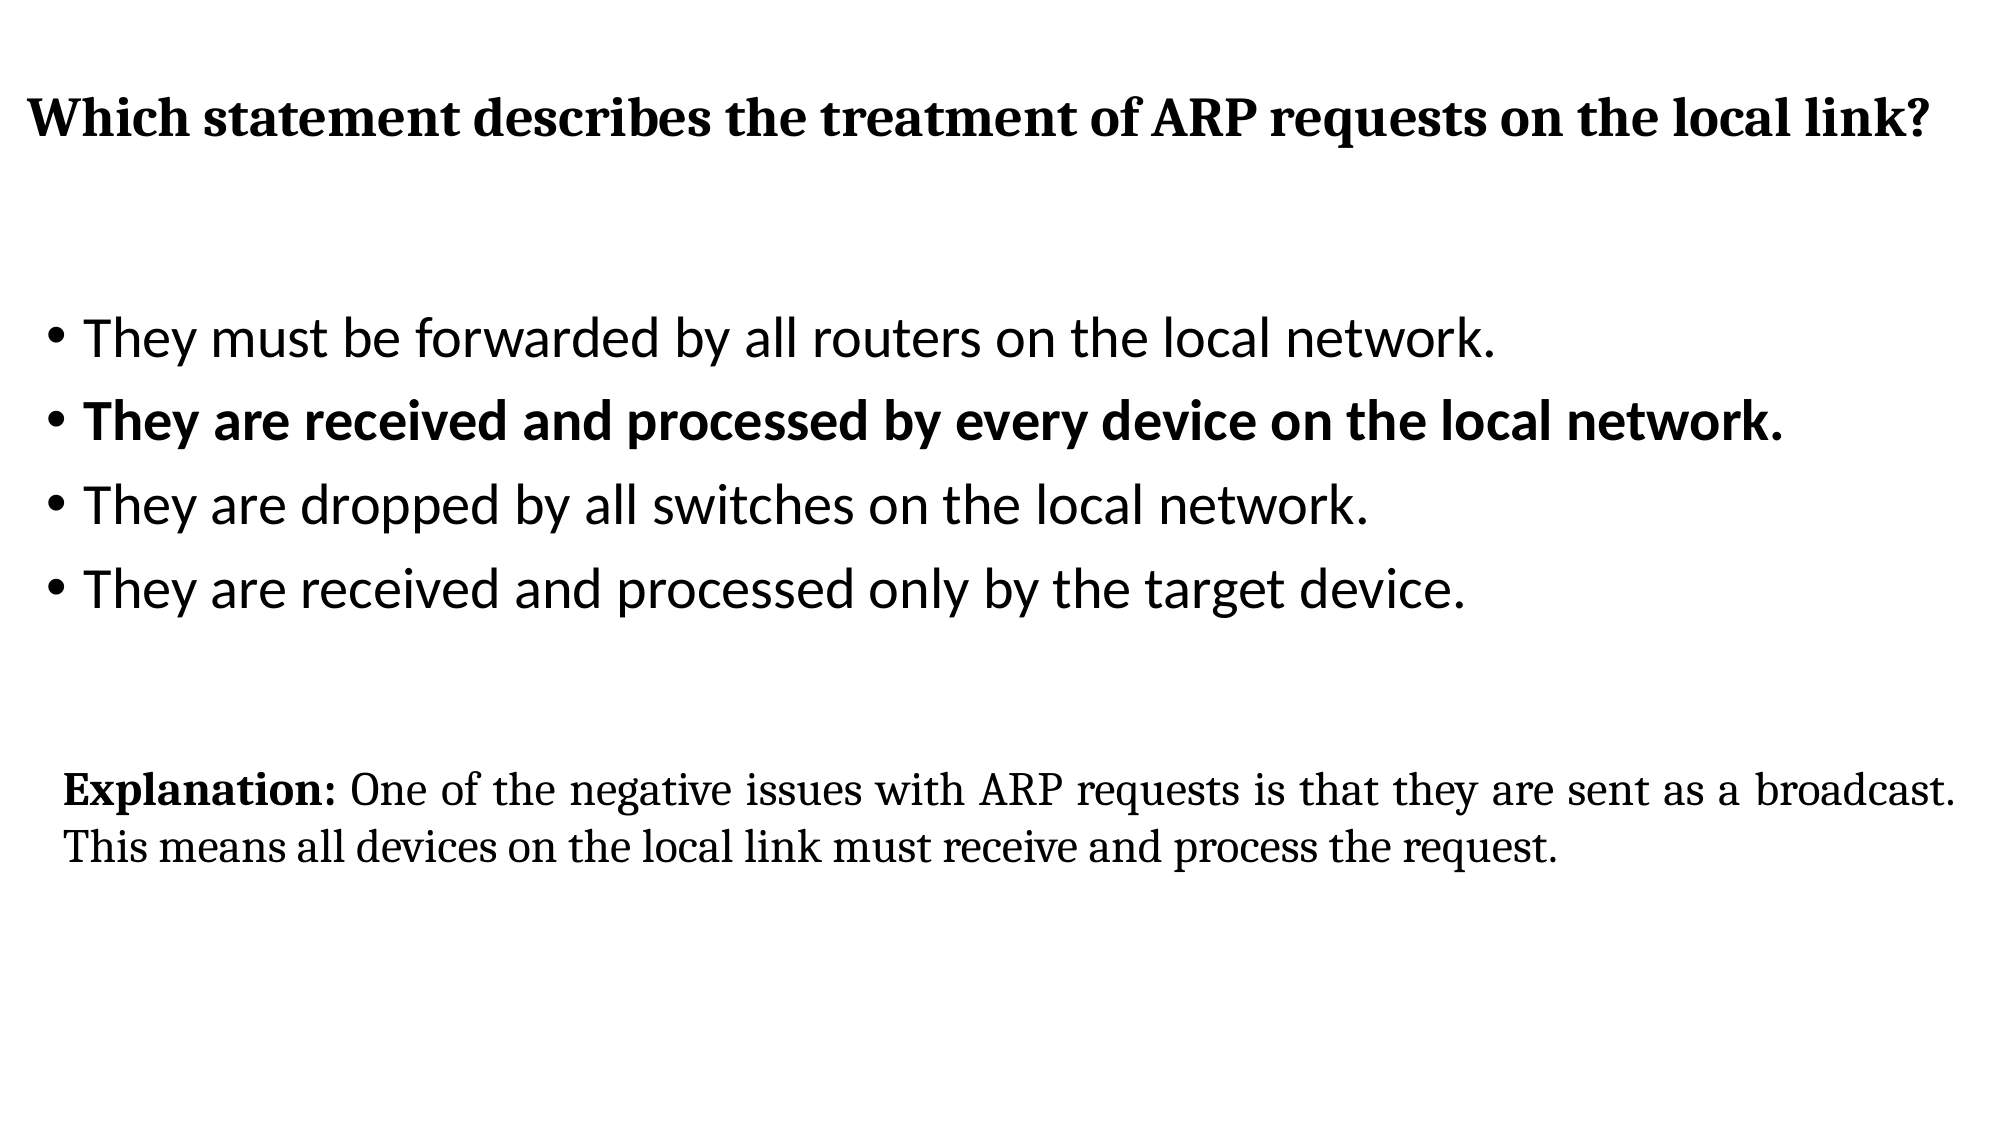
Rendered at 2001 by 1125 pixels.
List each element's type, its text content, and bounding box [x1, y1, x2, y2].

text_box Explanation: One of the negative issues with ARP requests is that they are sent as a broadcast. This means all devices on the local link must receive and process the request. [48, 749, 1972, 880]
list They must be forwarded by all routers on the local network. They are received and processed by every device on the local network. They are dropped by all switches on the local network. They are received and processed only by the target device. [31, 299, 1972, 750]
title Which statement describes the treatment of ARP requests on the local link? [0, 9, 2000, 227]
